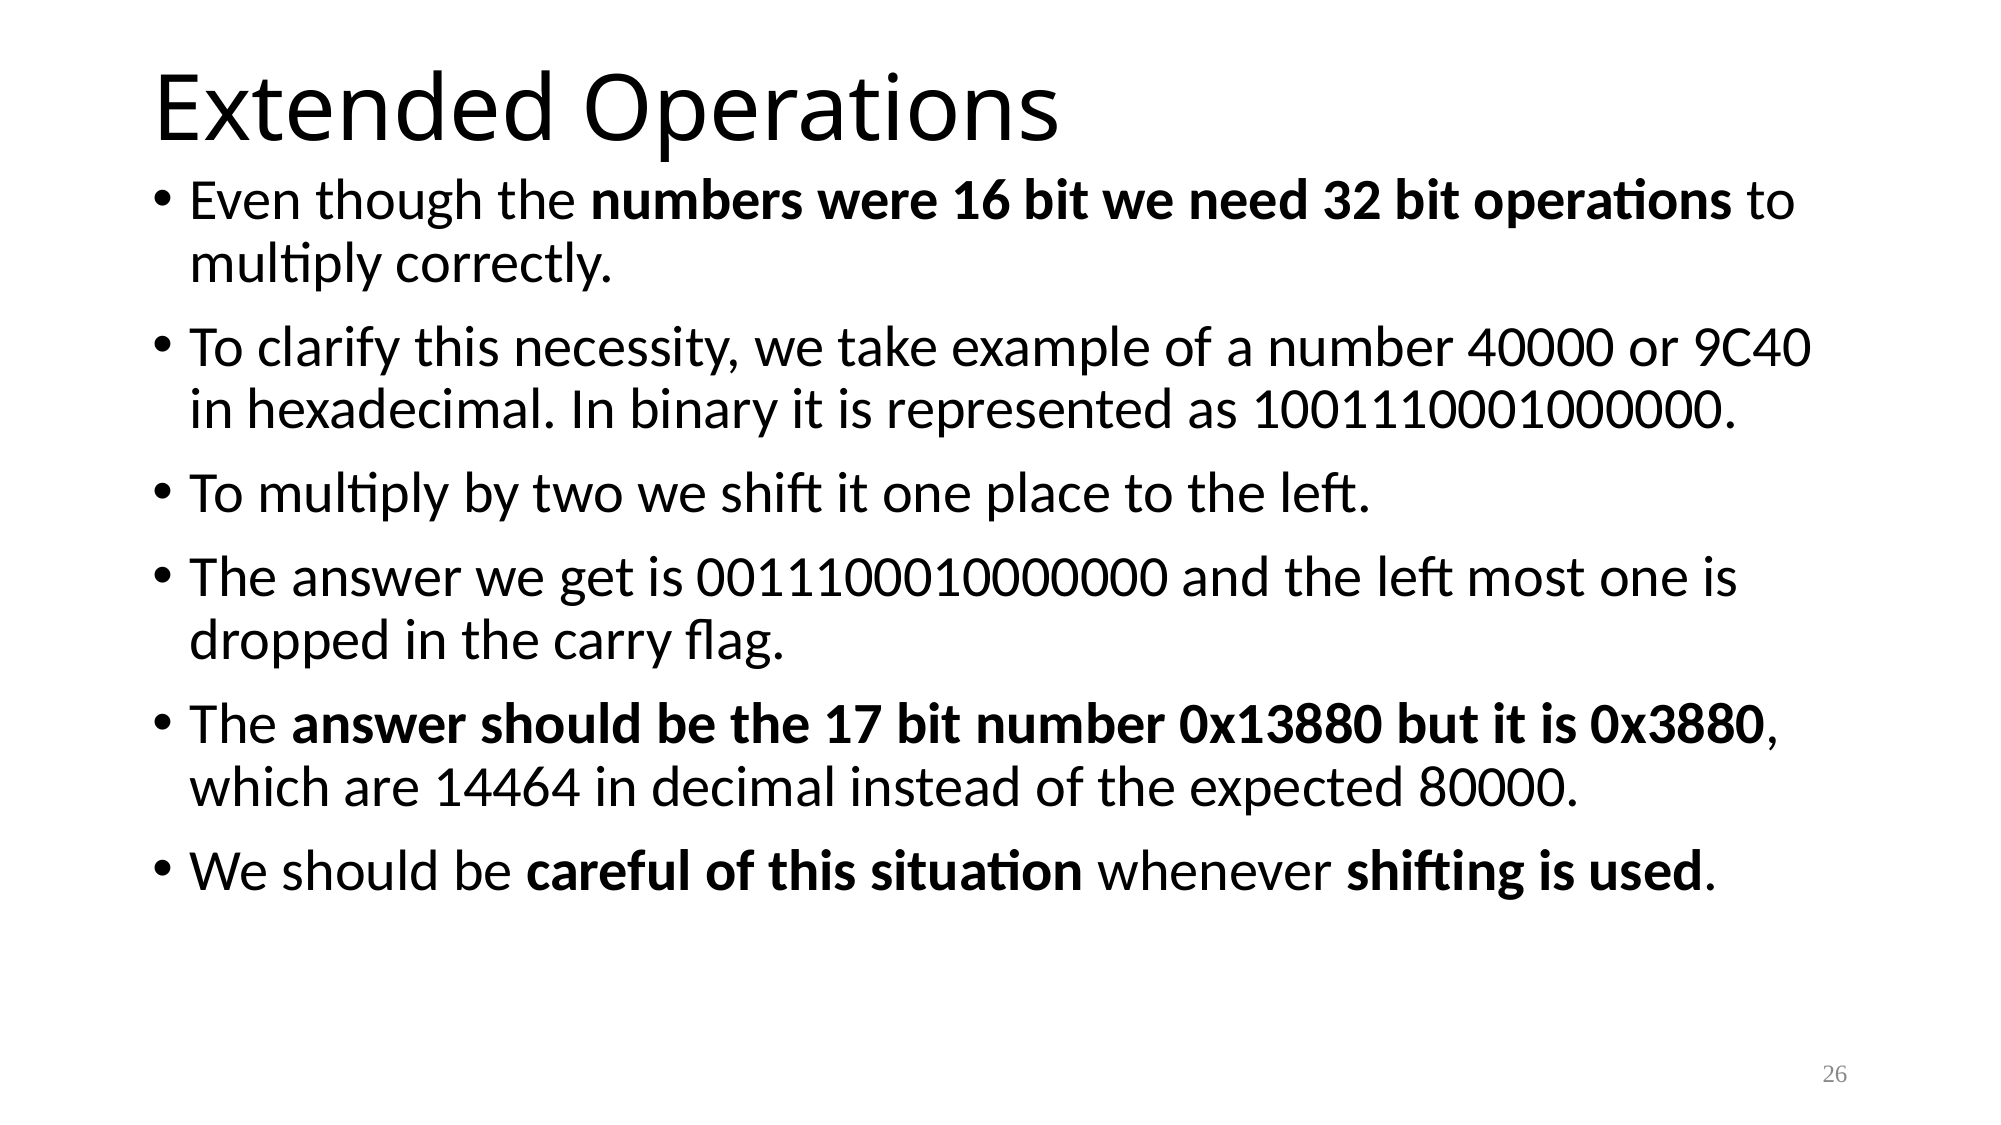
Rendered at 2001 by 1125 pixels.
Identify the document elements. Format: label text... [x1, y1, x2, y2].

slide_number 26 [1412, 1042, 1863, 1103]
list Even though the numbers were 16 bit we need 32 bit operations to multiply correctly. To clarify this necessity, we take example of a number 40000 or 9C40 in hexadecimal. In binary it is represented as 1001110001000000. To multiply by two we shift it one place to the left. The answer we get is 0011100010000000 and the left most one is dropped in the carry flag. The answer should be the 17 bit number 0x13880 but it is 0x3880, which are 14464 in decimal instead of the expected 80000. We should be careful of this situation whenever shifting is used. [137, 161, 1863, 1103]
title Extended Operations [137, 2, 1863, 161]
